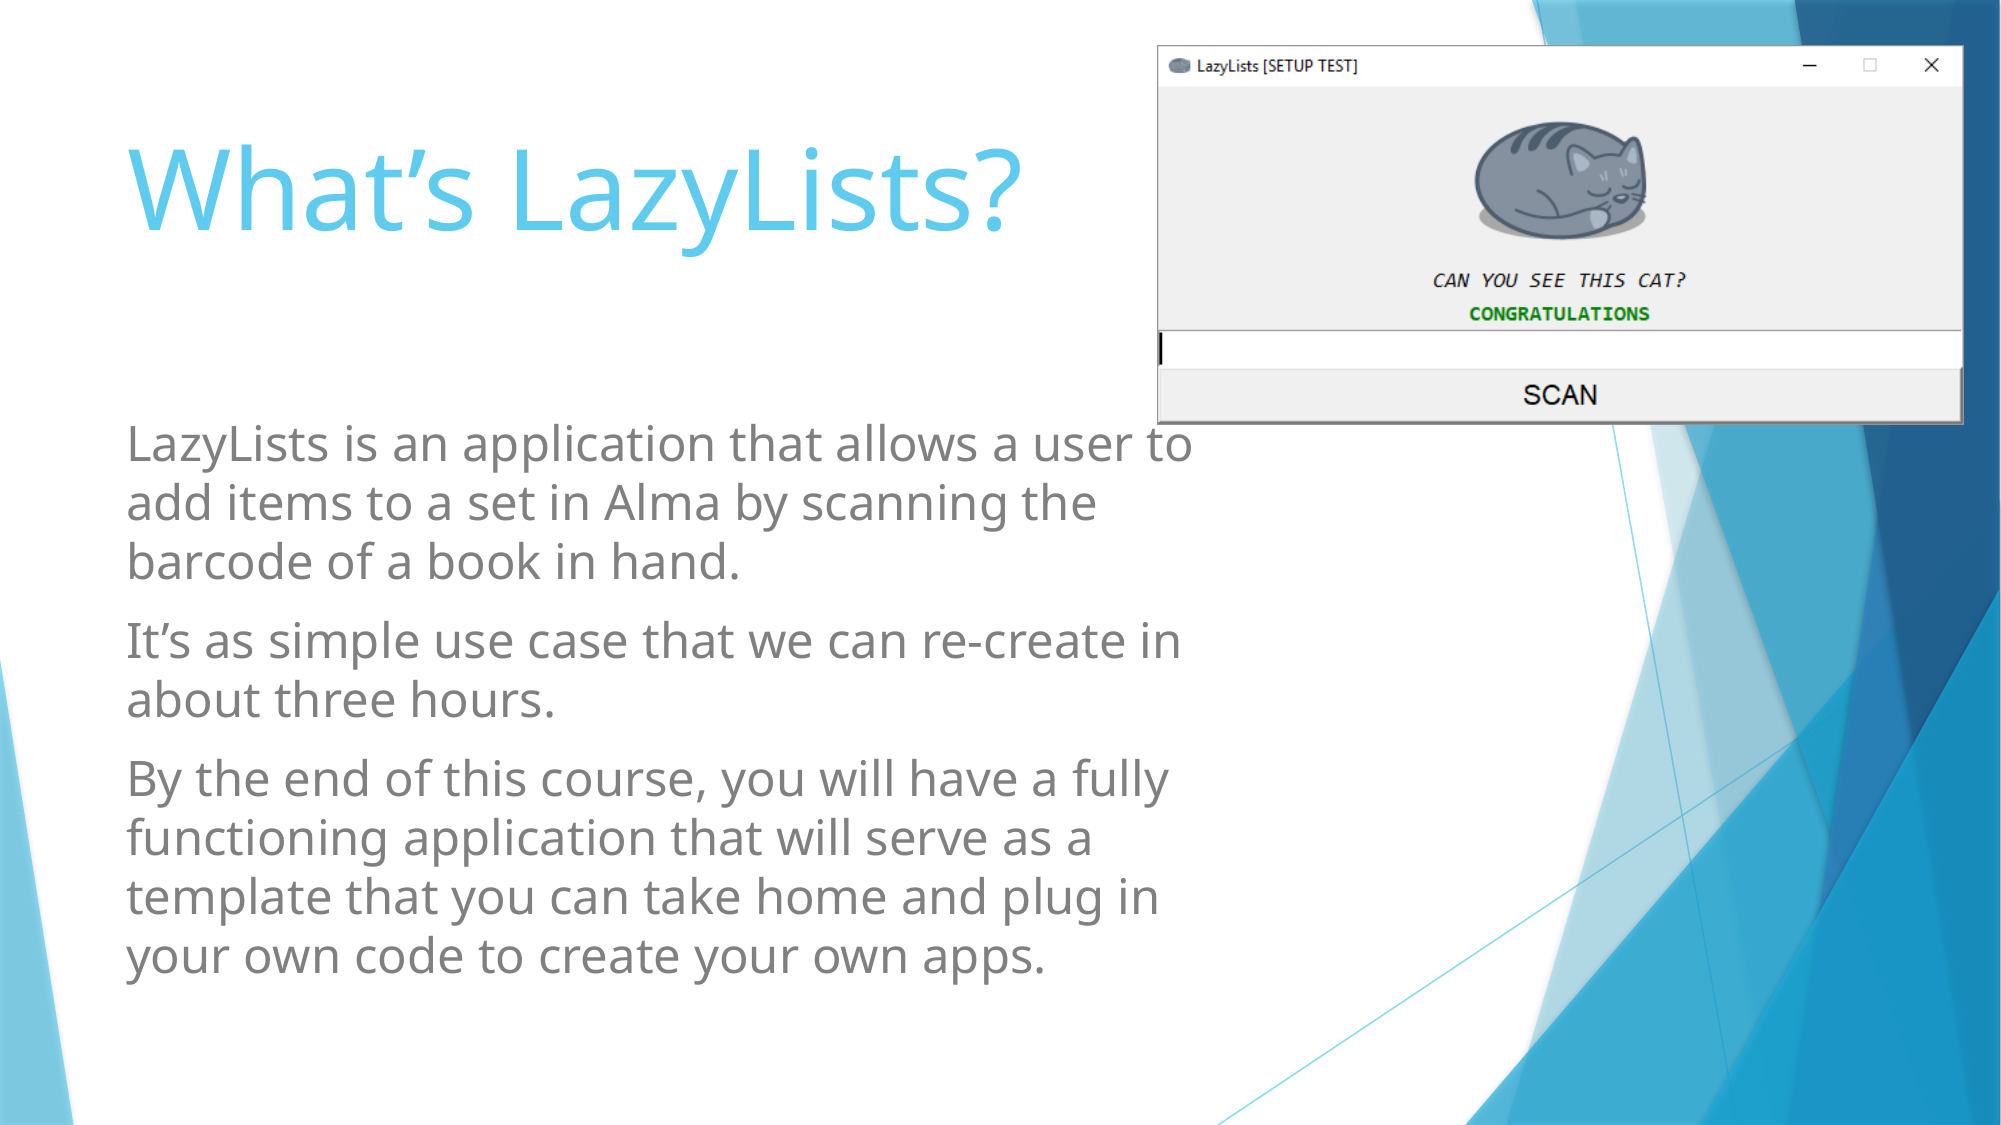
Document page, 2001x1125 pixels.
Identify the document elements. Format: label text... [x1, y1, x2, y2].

list LazyLists is an application that allows a user to add items to a set in Alma by scanning the barcode of a book in hand. It’s as simple use case that we can re-create in about three hours. By the end of this course, you will have a fully functioning application that will serve as a template that you can take home and plug in your own code to create your own apps. [111, 405, 1285, 995]
picture [1157, 44, 1964, 426]
title What’s LazyLists? [112, 99, 1152, 271]
